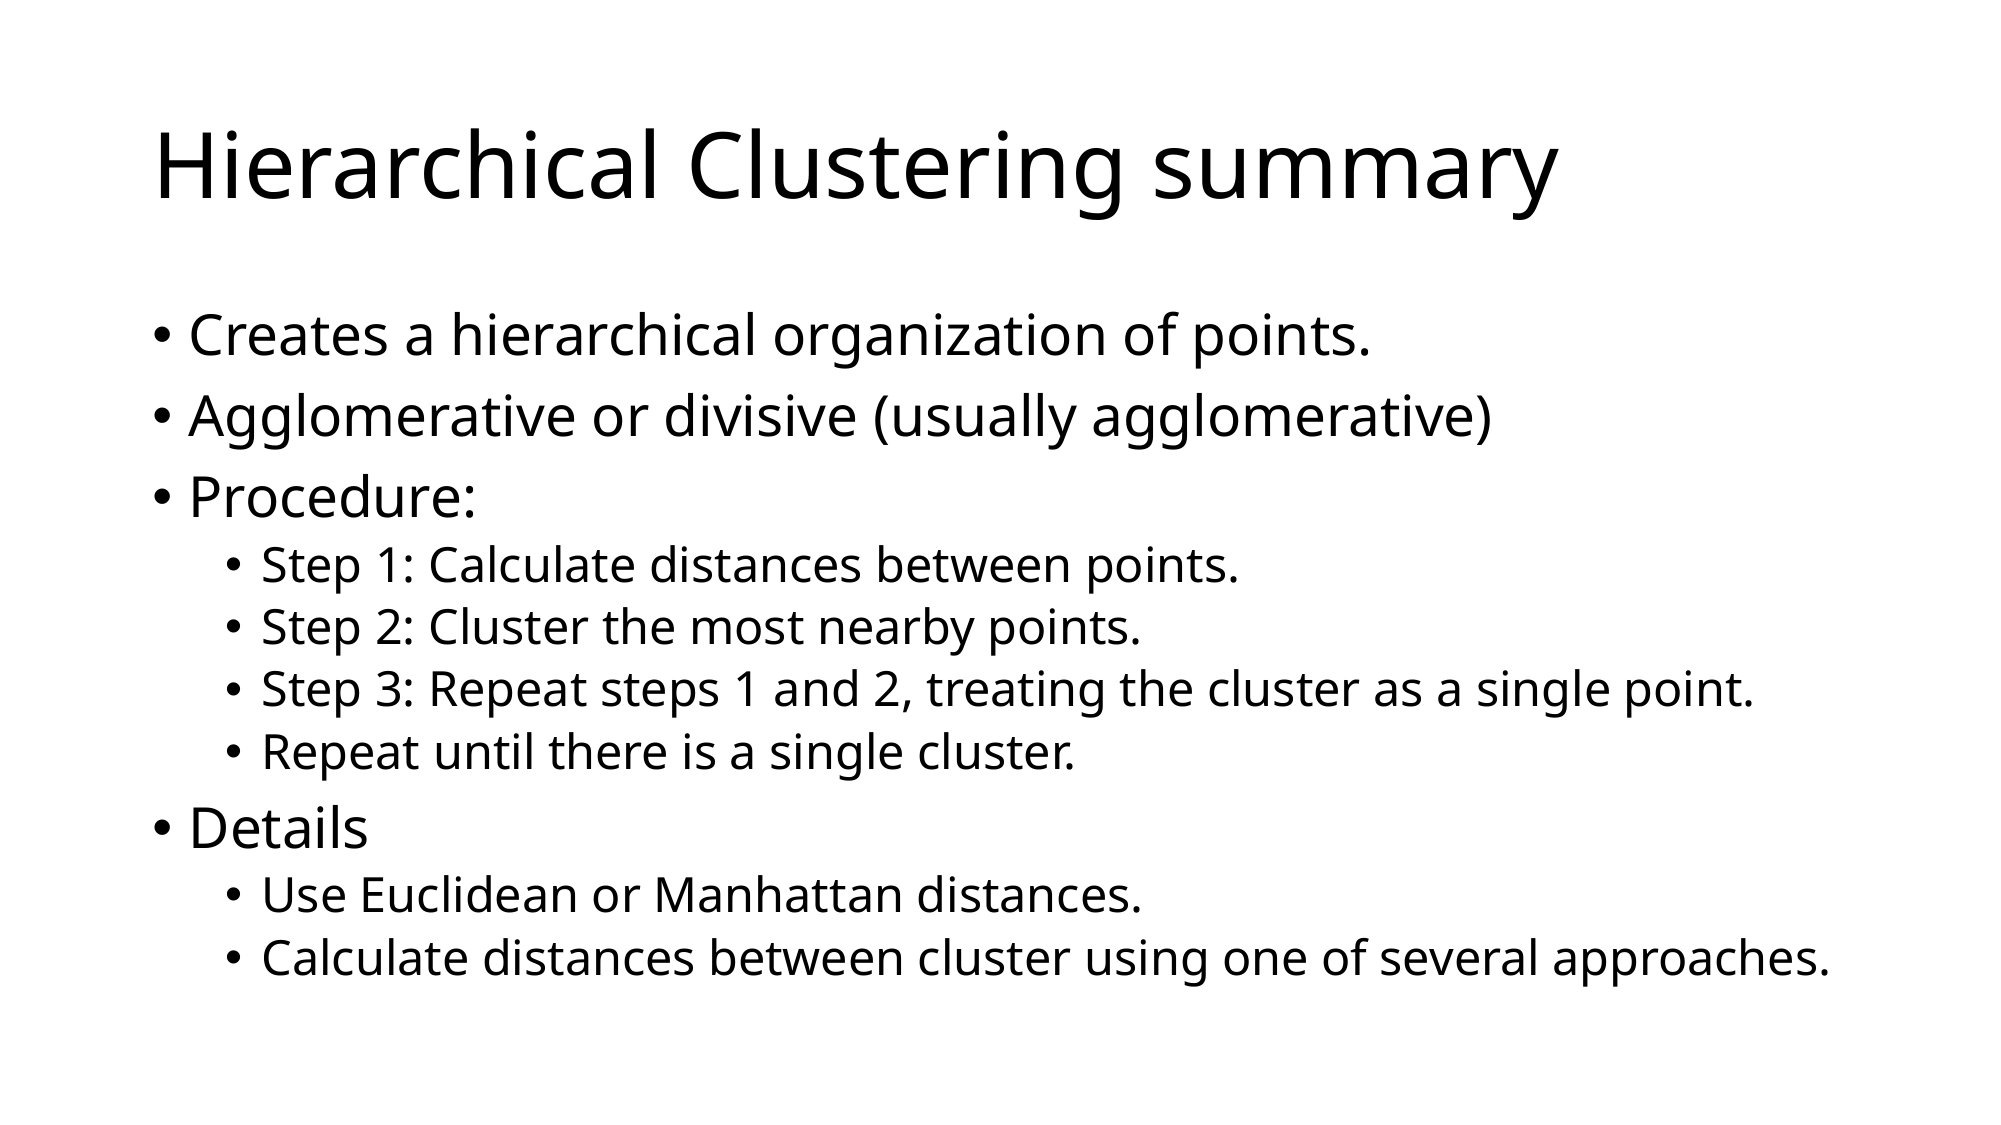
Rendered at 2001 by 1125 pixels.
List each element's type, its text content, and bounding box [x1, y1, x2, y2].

list Creates a hierarchical organization of points. Agglomerative or divisive (usually agglomerative) Procedure: Step 1: Calculate distances between points. Step 2: Cluster the most nearby points. Step 3: Repeat steps 1 and 2, treating the cluster as a single point. Repeat until there is a single cluster. Details Use Euclidean or Manhattan distances. Calculate distances between cluster using one of several approaches. [137, 299, 1863, 1014]
title Hierarchical Clustering summary [137, 59, 1863, 278]
